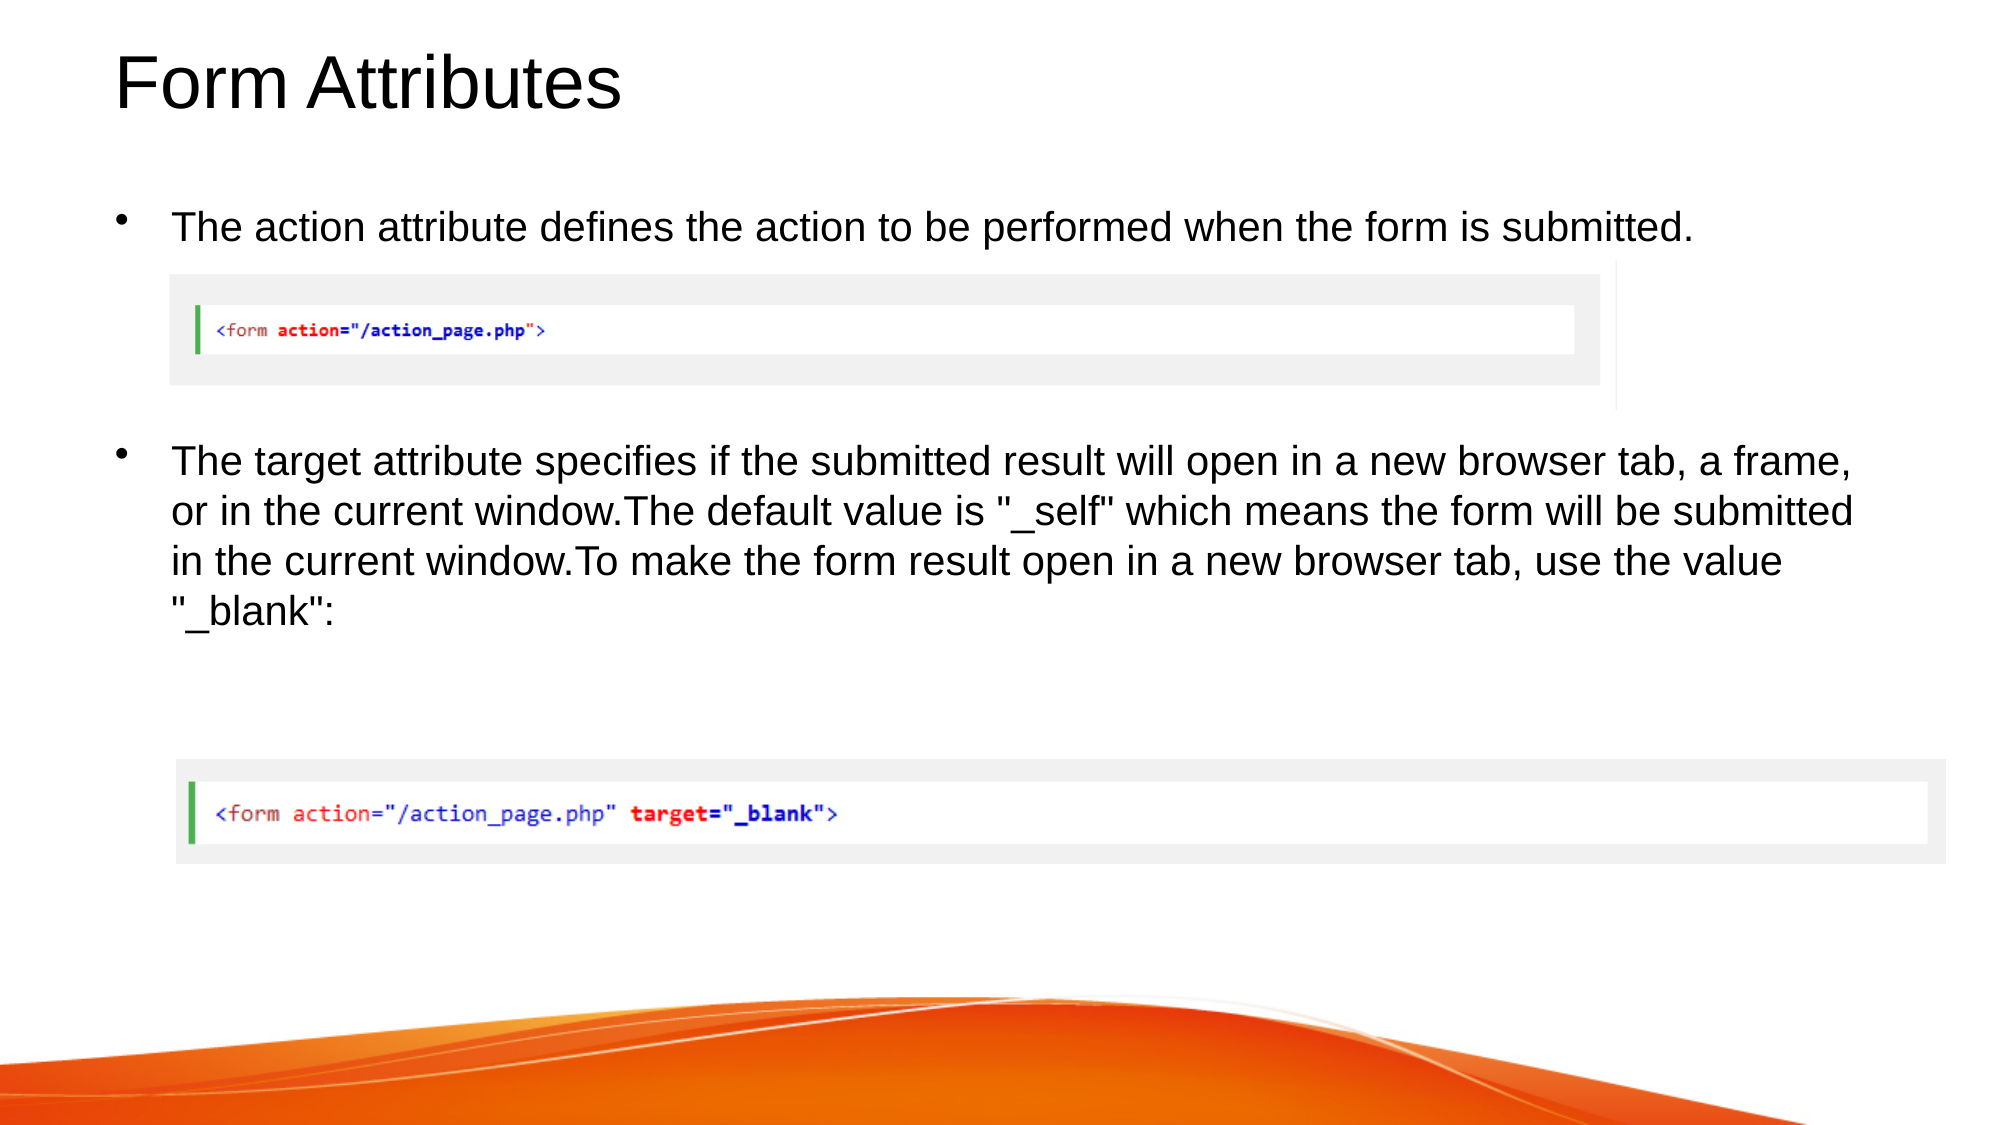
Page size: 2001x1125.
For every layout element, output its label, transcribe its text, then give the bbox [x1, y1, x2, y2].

list The action attribute defines the action to be performed when the form is submitted. The target attribute specifies if the submitted result will open in a new browser tab, a frame, or in the current window.The default value is "_self" which means the form will be submitted in the current window.To make the form result open in a new browser tab, use the value "_blank": [99, 192, 1901, 1006]
picture [0, 0, 2000, 1125]
title Form Attributes [99, 30, 1901, 127]
